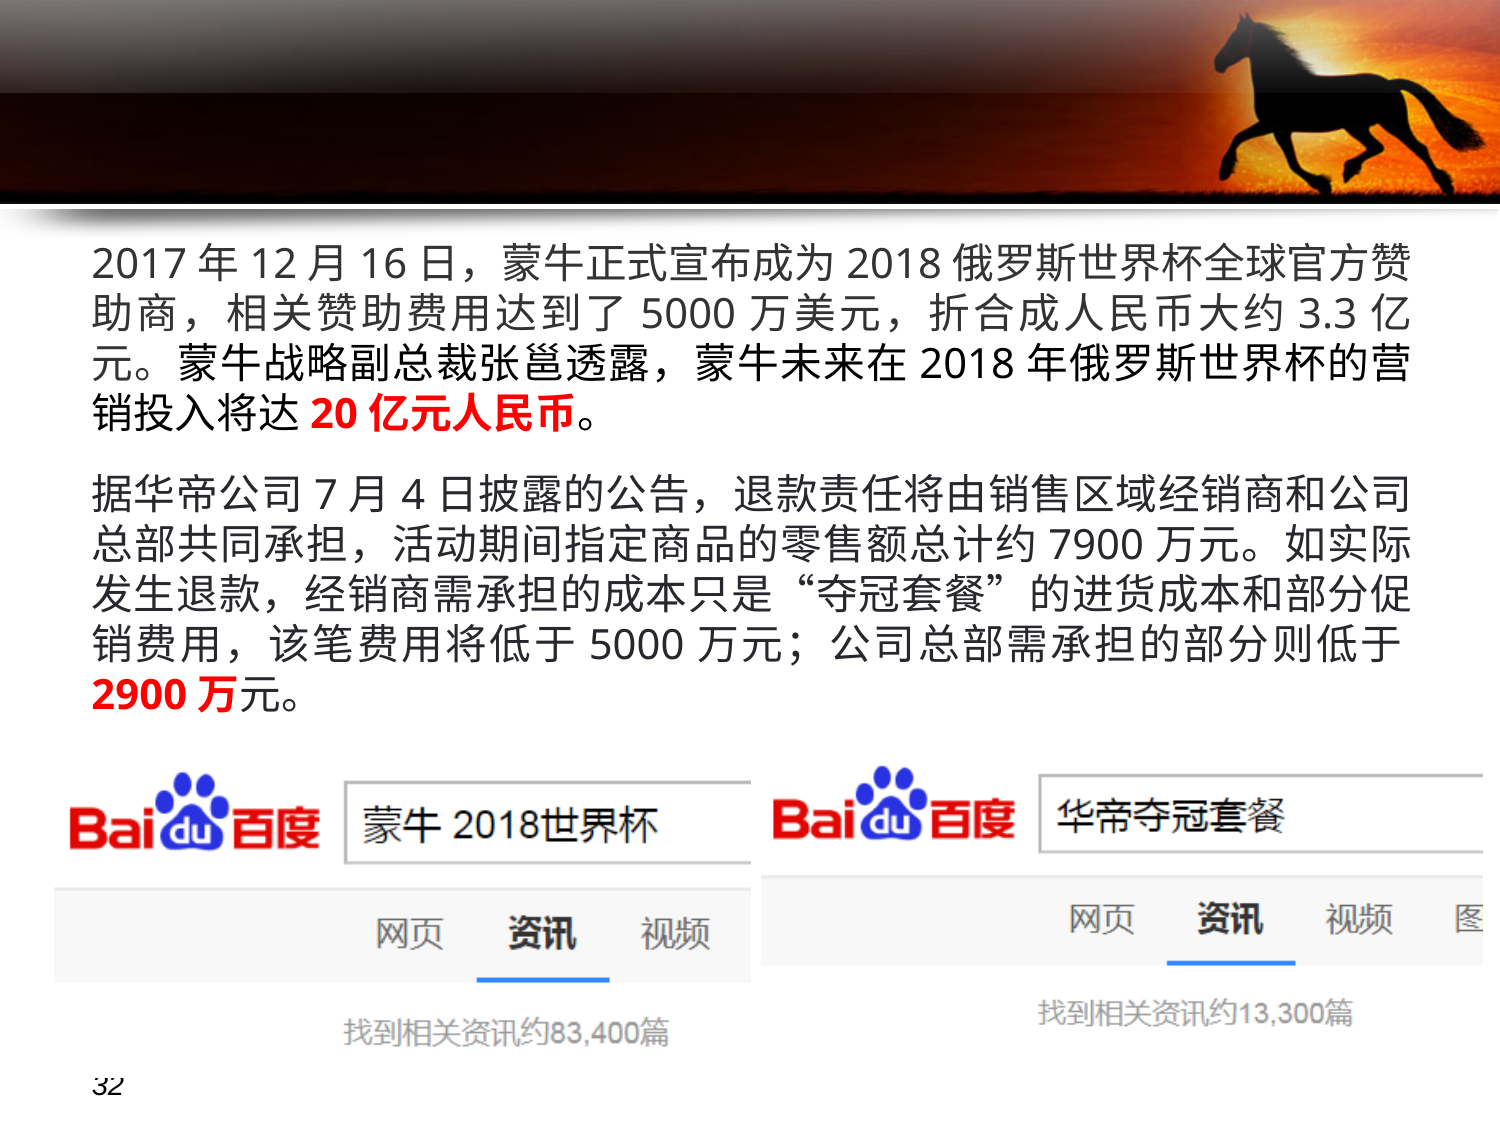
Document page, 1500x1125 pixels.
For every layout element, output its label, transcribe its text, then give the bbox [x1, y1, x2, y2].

text_box 据华帝公司7月4日披露的公告，退款责任将由销售区域经销商和公司总部共同承担，活动期间指定商品的零售额总计约7900万元。如实际发生退款，经销商需承担的成本只是“夺冠套餐”的进货成本和部分促销费用，该笔费用将低于5000万元；公司总部需承担的部分则低于2900万元。 [76, 460, 1427, 726]
slide_number 32 [76, 1078, 313, 1091]
picture [761, 754, 1483, 1039]
text_box 2017年12月16日，蒙牛正式宣布成为2018俄罗斯世界杯全球官方赞助商，相关赞助费用达到了5000万美元，折合成人民币大约3.3亿元。蒙牛战略副总裁张邕透露，蒙牛未来在2018年俄罗斯世界杯的营销投入将达20亿元人民币。 [76, 229, 1427, 445]
picture [54, 768, 751, 1078]
picture [0, 0, 1500, 204]
